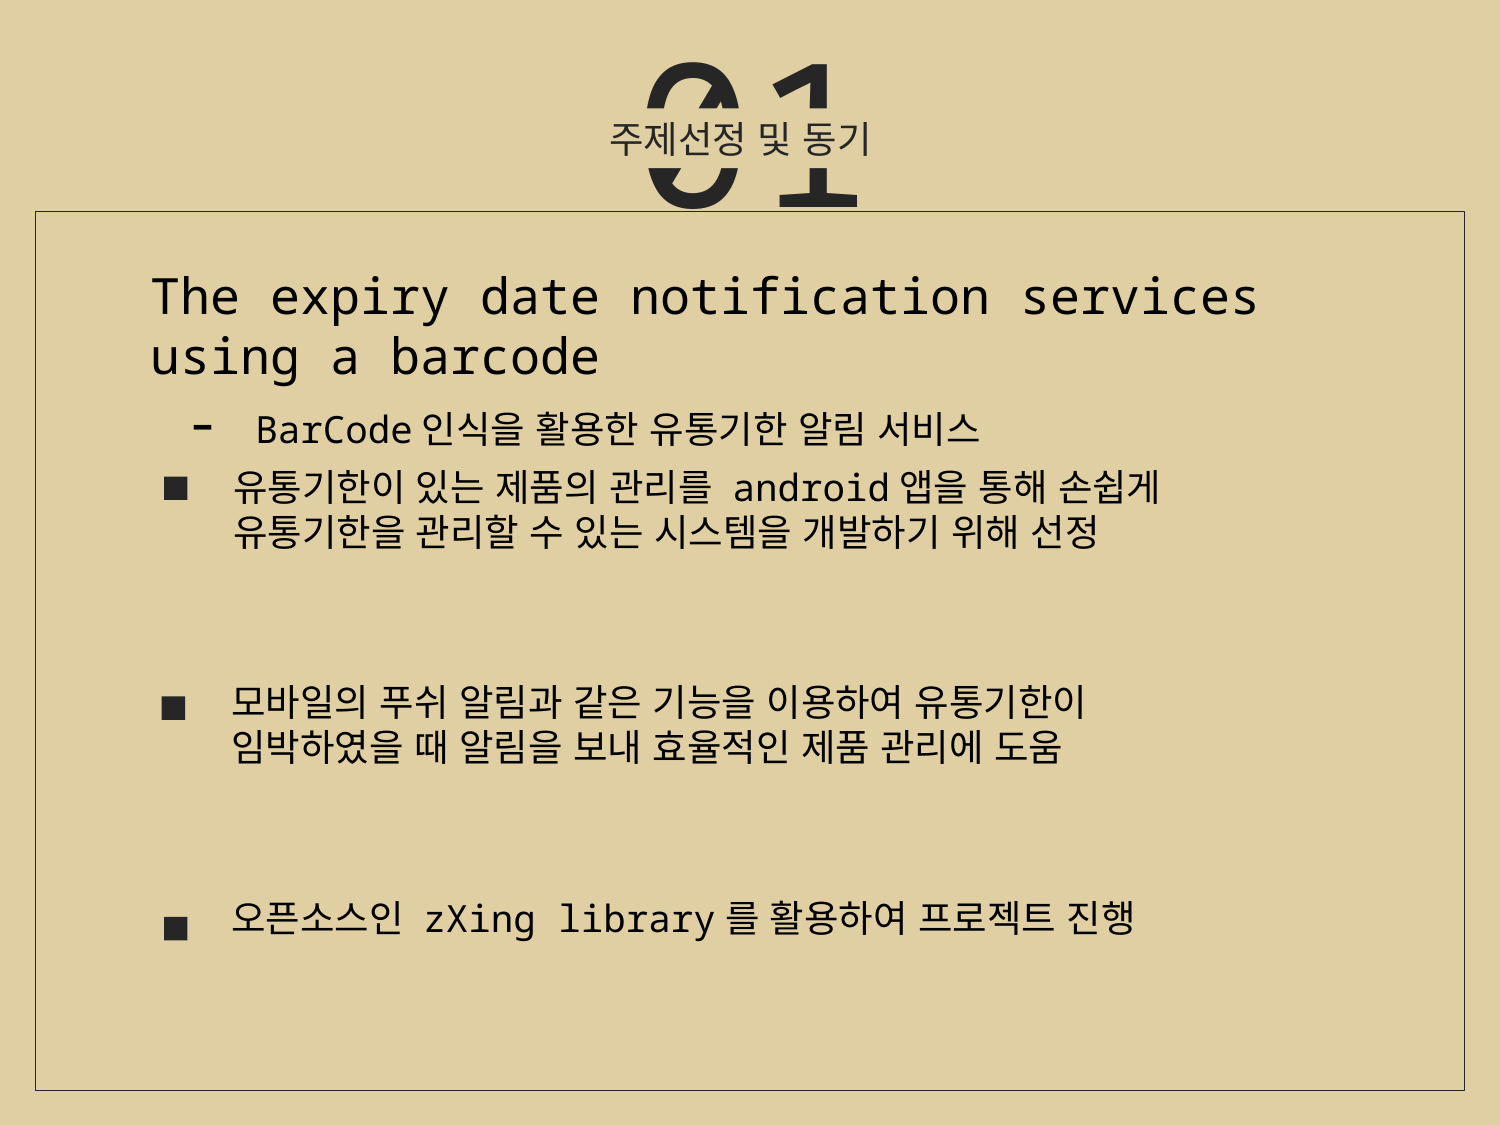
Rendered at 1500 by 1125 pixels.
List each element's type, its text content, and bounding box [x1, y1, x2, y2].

text_box 주제선정 및 동기 [594, 108, 954, 169]
text_box 모바일의 푸쉬 알림과 같은 기능을 이용하여 유통기한이 임박하였을 때 알림을 보내 효율적인 제품 관리에 도움 [216, 671, 1257, 821]
text_box [162, 915, 190, 942]
text_box [33, 209, 1467, 1092]
text_box 오픈소스인 zXing library를 활용하여 프로젝트 진행 [216, 887, 1221, 992]
text_box 01 [618, 0, 889, 108]
text_box [160, 694, 187, 722]
text_box The expiry date notification services using a barcode - BarCode인식을 활용한 유통기한 알림 서비스 [135, 257, 1424, 463]
text_box 01 [618, 169, 889, 209]
text_box [162, 474, 190, 502]
text_box 유통기한이 있는 제품의 관리를 android앱을 통해 손쉽게 유통기한을 관리할 수 있는 시스템을 개발하기 위해 선정 [218, 456, 1223, 561]
